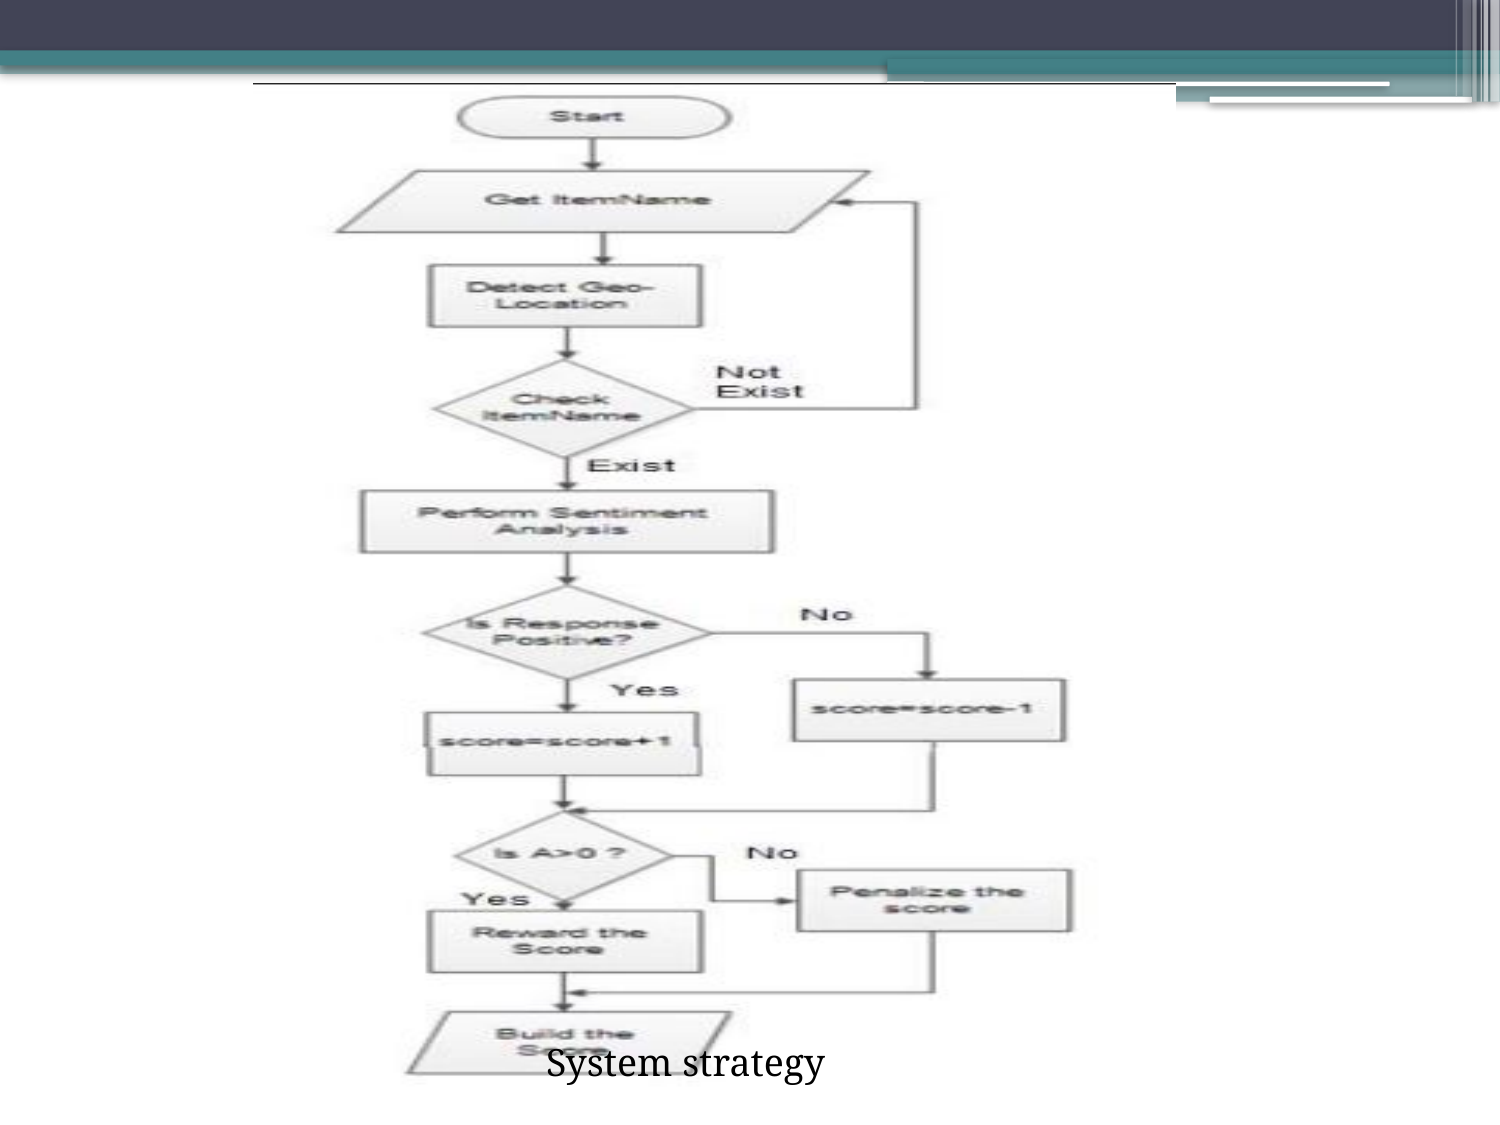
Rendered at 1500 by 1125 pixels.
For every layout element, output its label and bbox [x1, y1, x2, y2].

list [253, 82, 1176, 1093]
